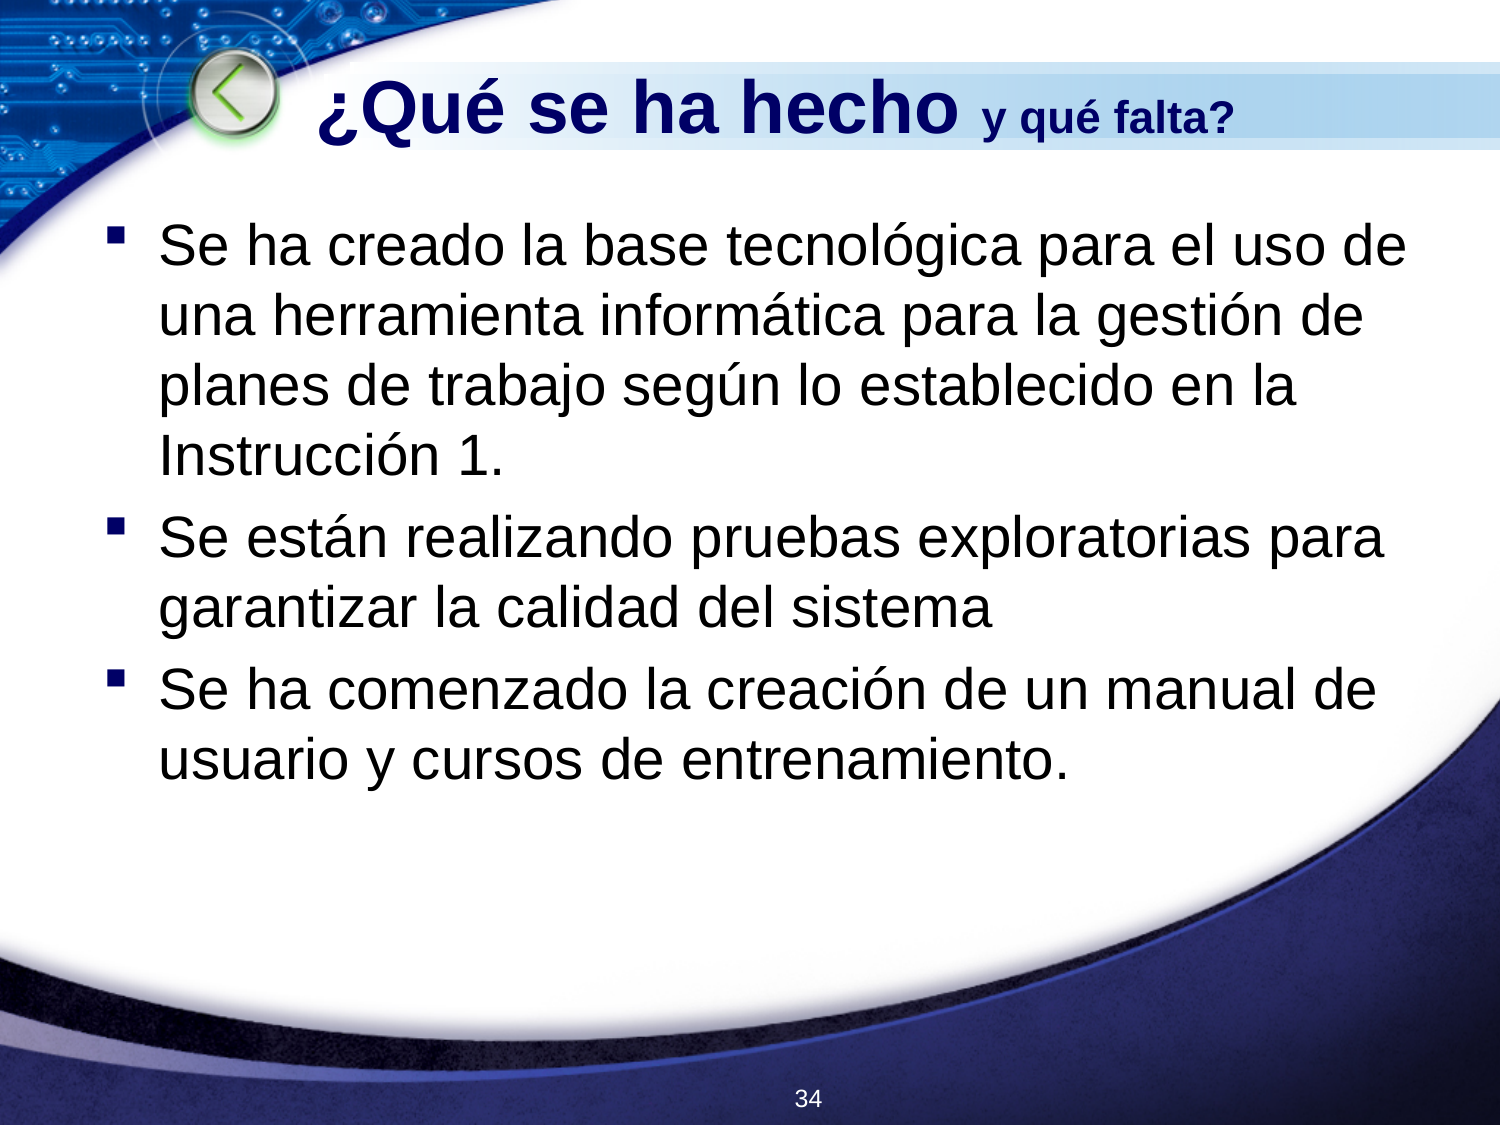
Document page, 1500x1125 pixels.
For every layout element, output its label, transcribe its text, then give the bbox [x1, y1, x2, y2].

slide_number 34 [487, 1074, 838, 1113]
list Se ha creado la base tecnológica para el uso de una herramienta informática para la gestión de planes de trabajo según lo establecido en la Instrucción 1. Se están realizando pruebas exploratorias para garantizar la calidad del sistema Se ha comenzado la creación de un manual de usuario y cursos de entrenamiento. [87, 200, 1450, 975]
title ¿Qué se ha hecho y qué falta? [300, 57, 1500, 150]
picture [0, 0, 1500, 1125]
